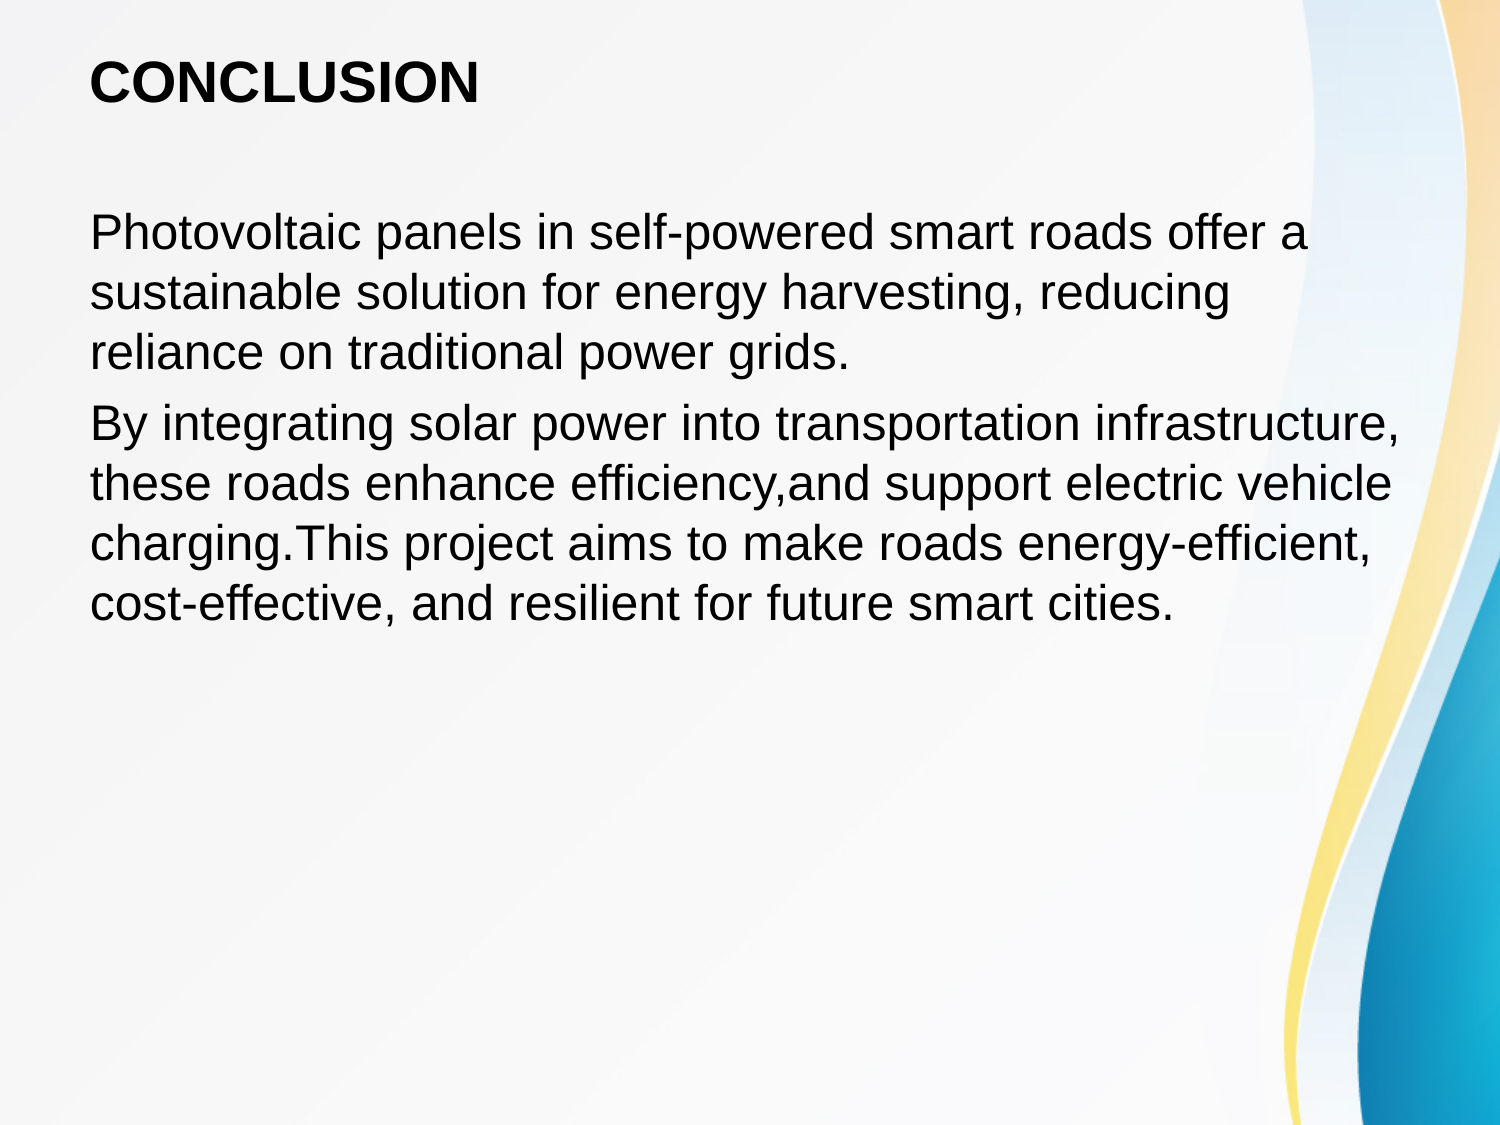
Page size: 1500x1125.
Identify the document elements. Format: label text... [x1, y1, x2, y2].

picture [0, 0, 1500, 1125]
list Photovoltaic panels in self-powered smart roads offer a sustainable solution for energy harvesting, reducing reliance on traditional power grids. By integrating solar power into transportation infrastructure, these roads enhance efficiency,and support electric vehicle charging.This project aims to make roads energy-efficient, cost-effective, and resilient for future smart cities. [74, 192, 1426, 1006]
title CONCLUSION [74, 30, 1426, 127]
